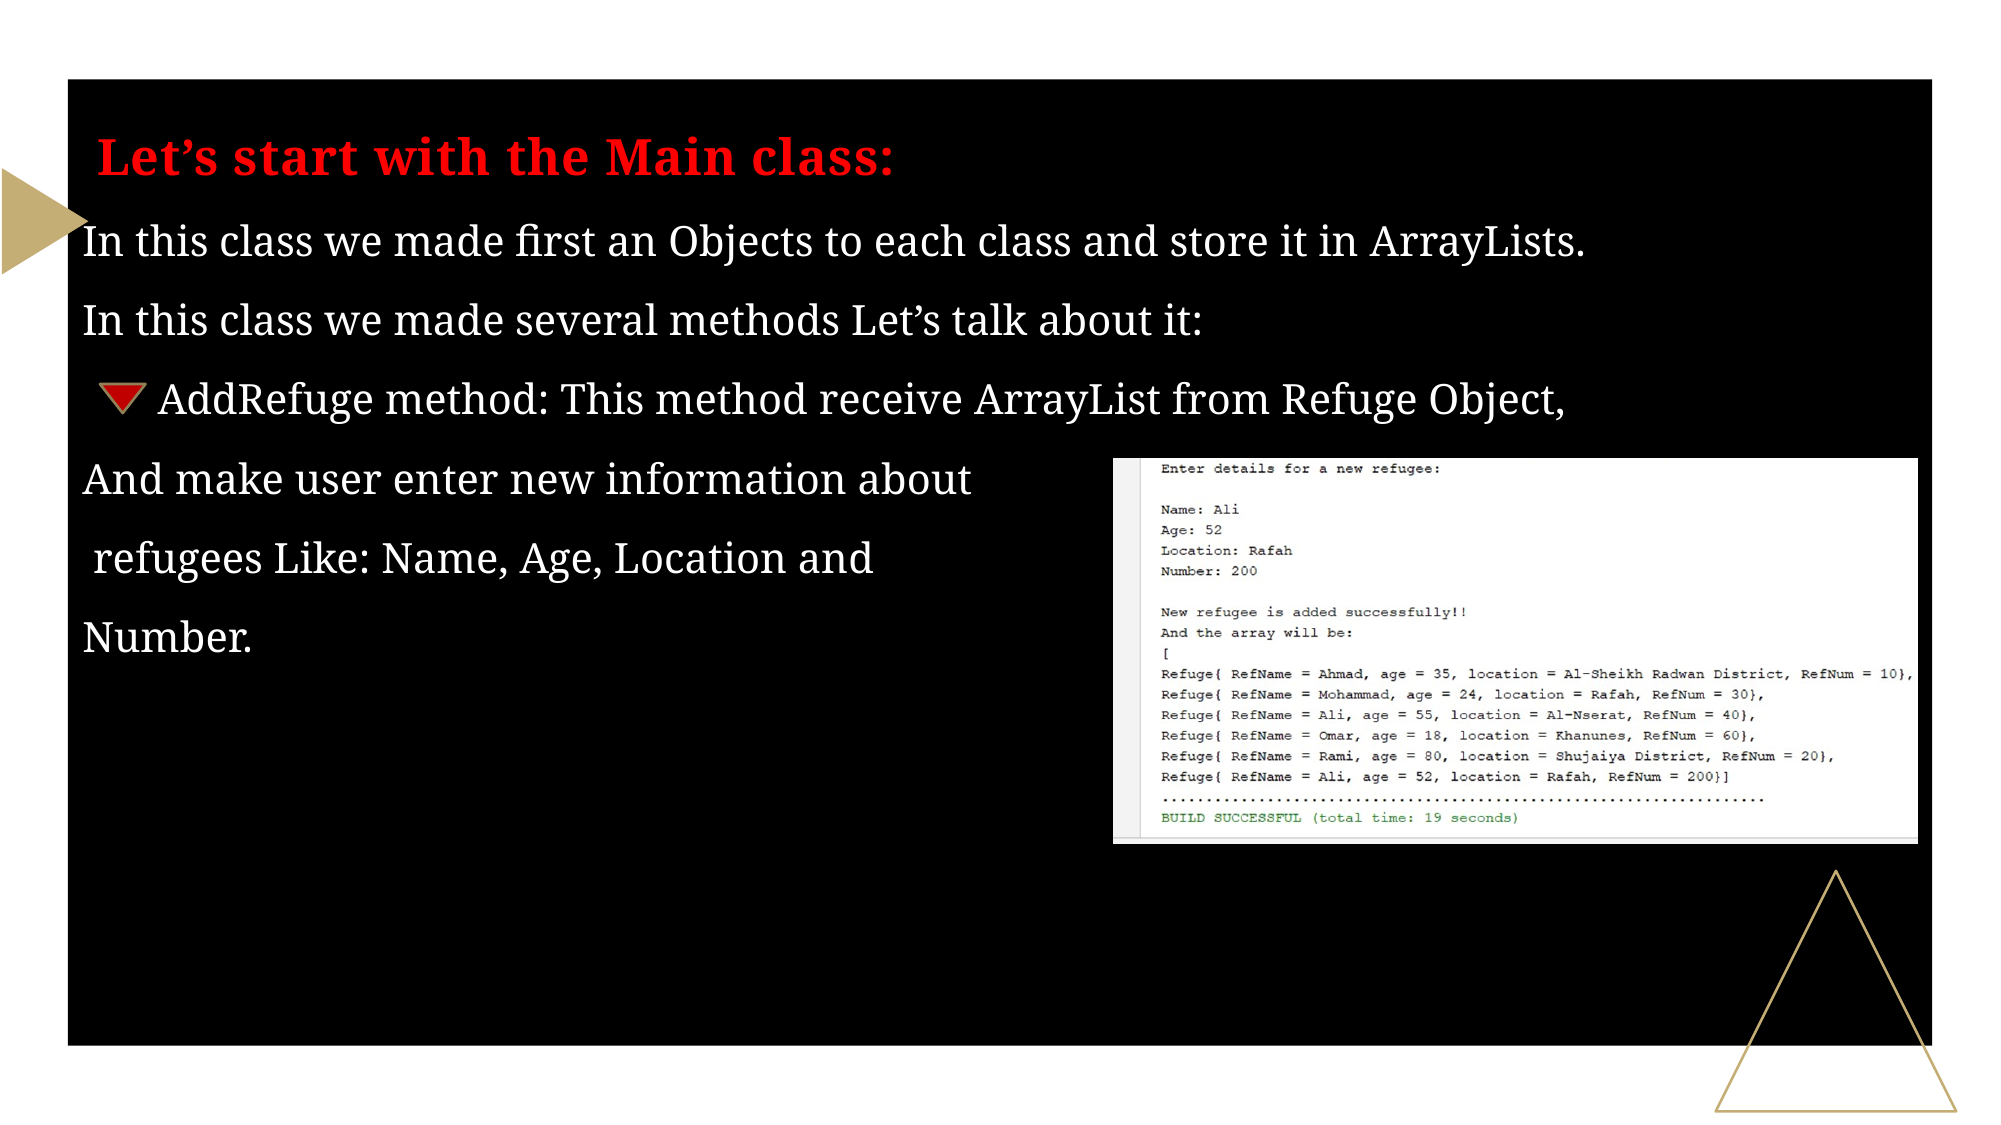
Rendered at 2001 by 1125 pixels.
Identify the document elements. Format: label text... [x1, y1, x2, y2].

title Let’s start with the Main class: [82, 84, 1798, 235]
list In this class we made first an Objects to each class and store it in ArrayLists. In this class we made several methods Let’s talk about it: AddRefuge method: This method receive ArrayList from Refuge Object, And make user enter new information about refugees Like: Name, Age, Location and Number. [82, 235, 1756, 687]
text_box [98, 382, 147, 415]
picture [1112, 458, 1919, 844]
